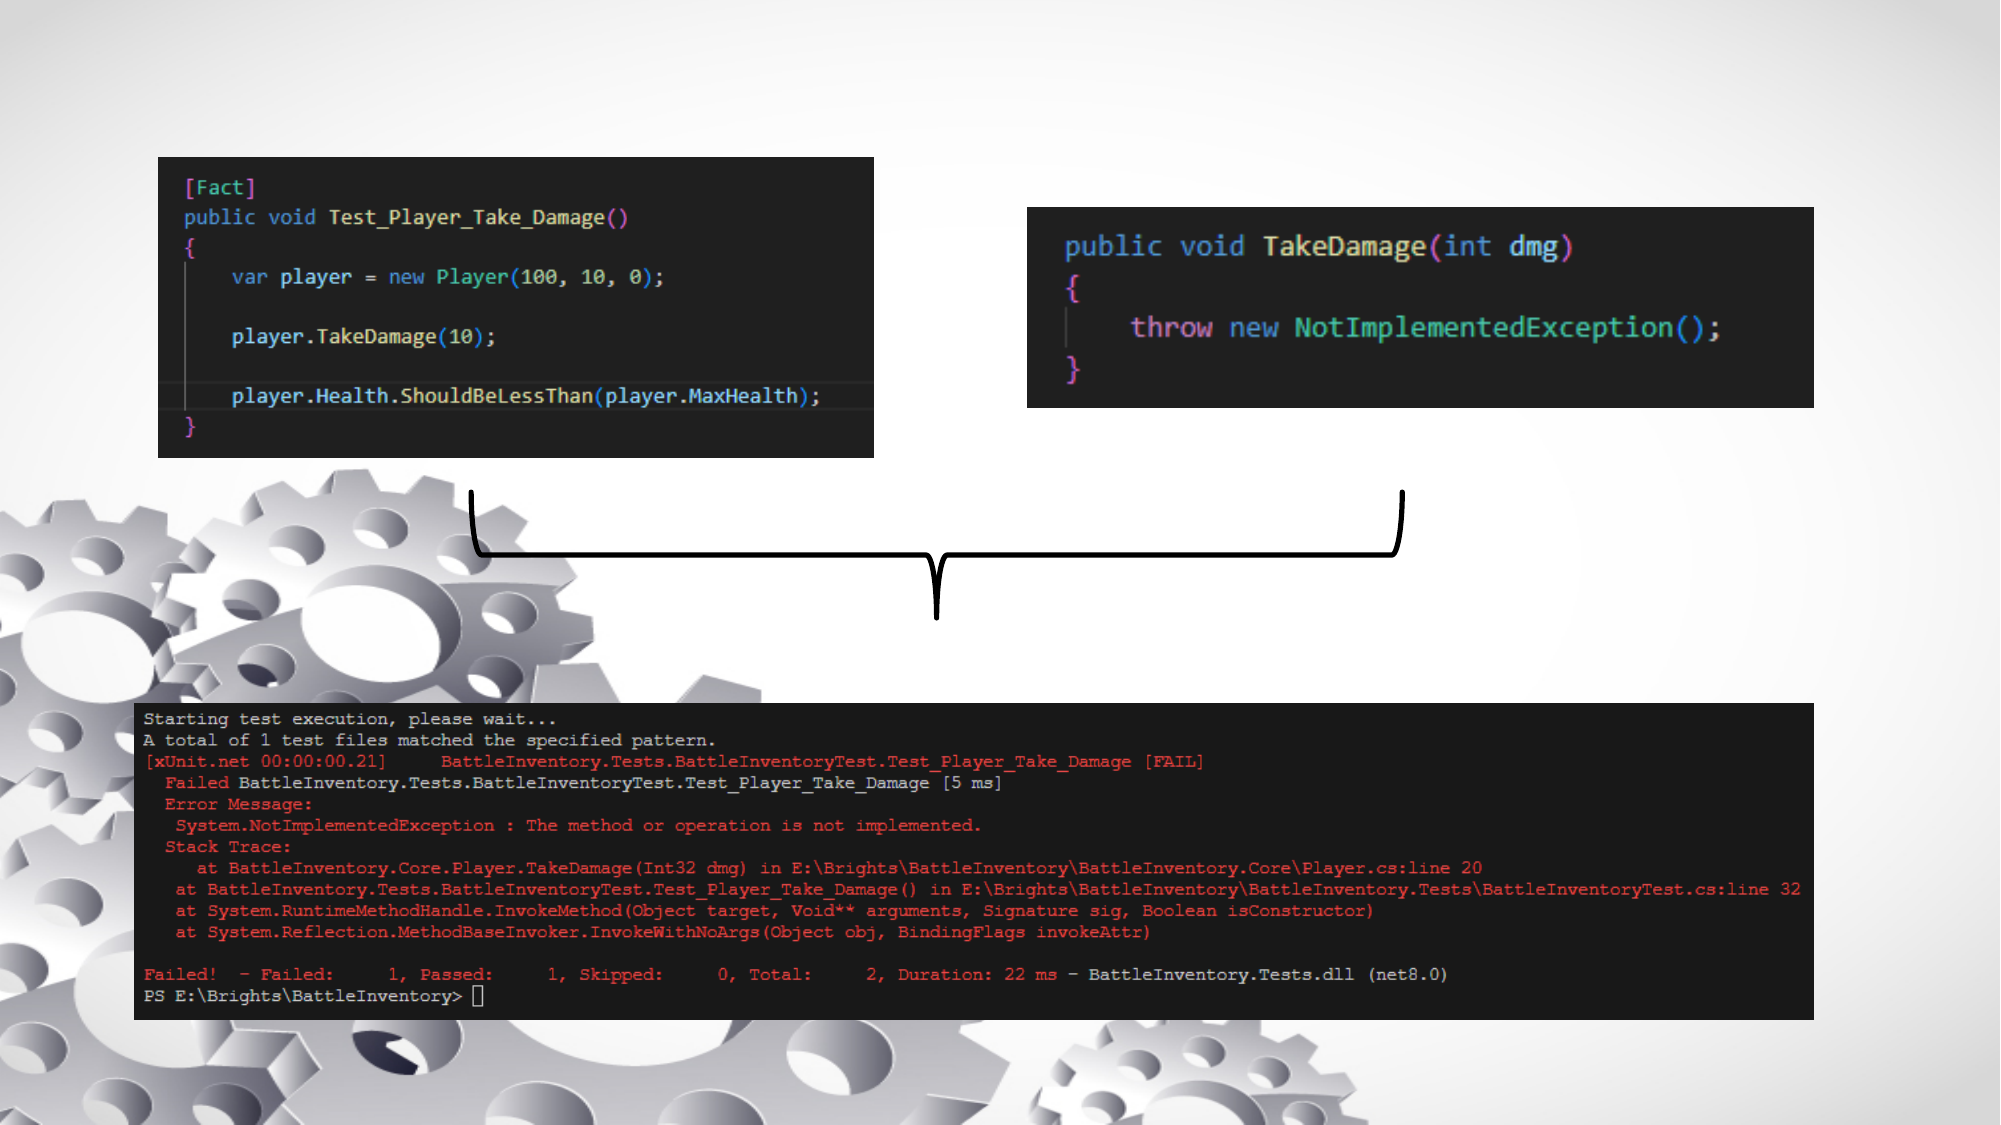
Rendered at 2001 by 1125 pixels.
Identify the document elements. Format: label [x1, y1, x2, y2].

text_box [471, 492, 1403, 618]
picture [0, 0, 2000, 1125]
